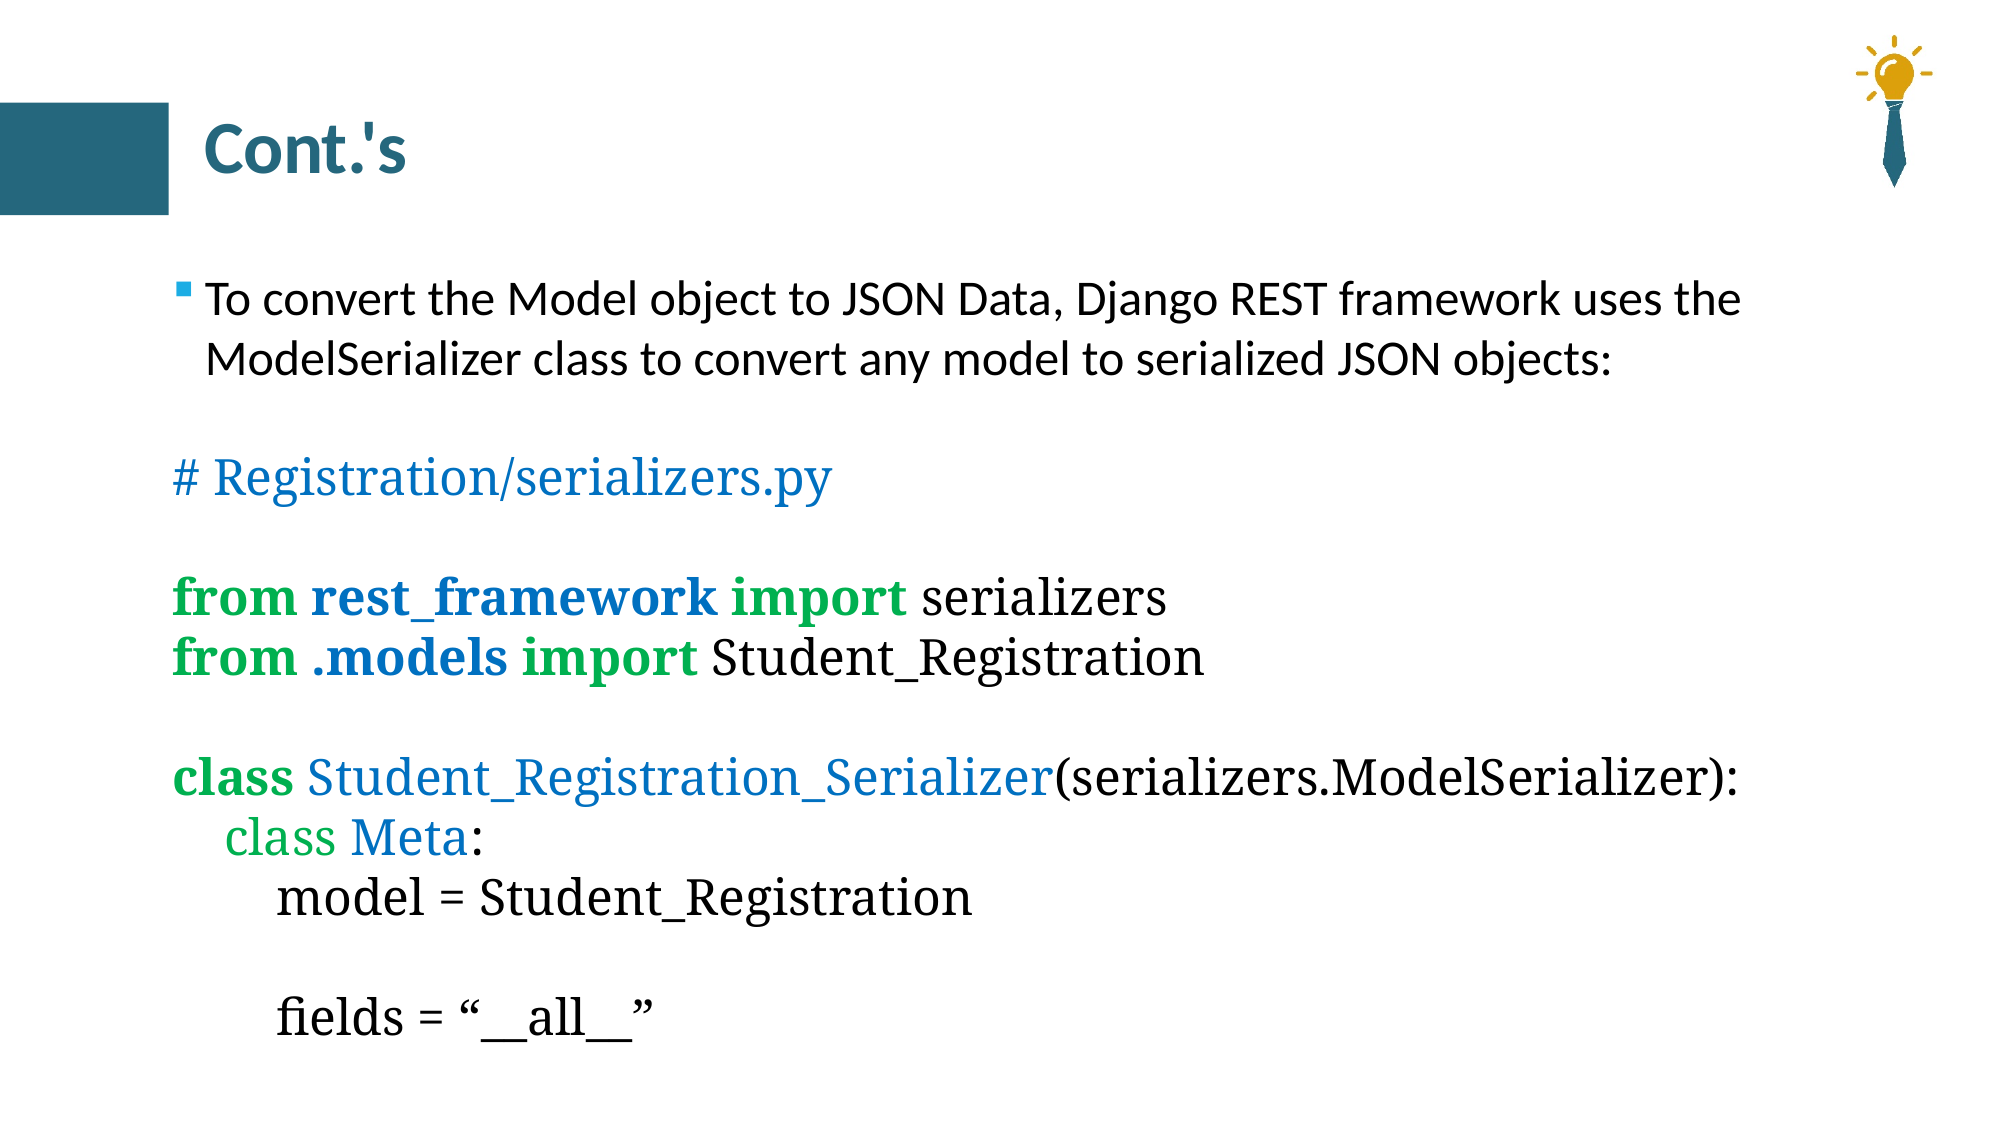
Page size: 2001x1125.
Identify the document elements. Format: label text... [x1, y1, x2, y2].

picture [1816, 13, 1972, 209]
list To convert the Model object to JSON Data, Django REST framework uses the ModelSerializer class to convert any model to serialized JSON objects: # Registration/serializers.py from rest_framework import serializers from .models import Student_Registration class Student_Registration_Serializer(serializers.ModelSerializer): class Meta: model = Student_Registration fields = “__all__” [157, 258, 1925, 1109]
title Cont.'s [189, 101, 1731, 219]
